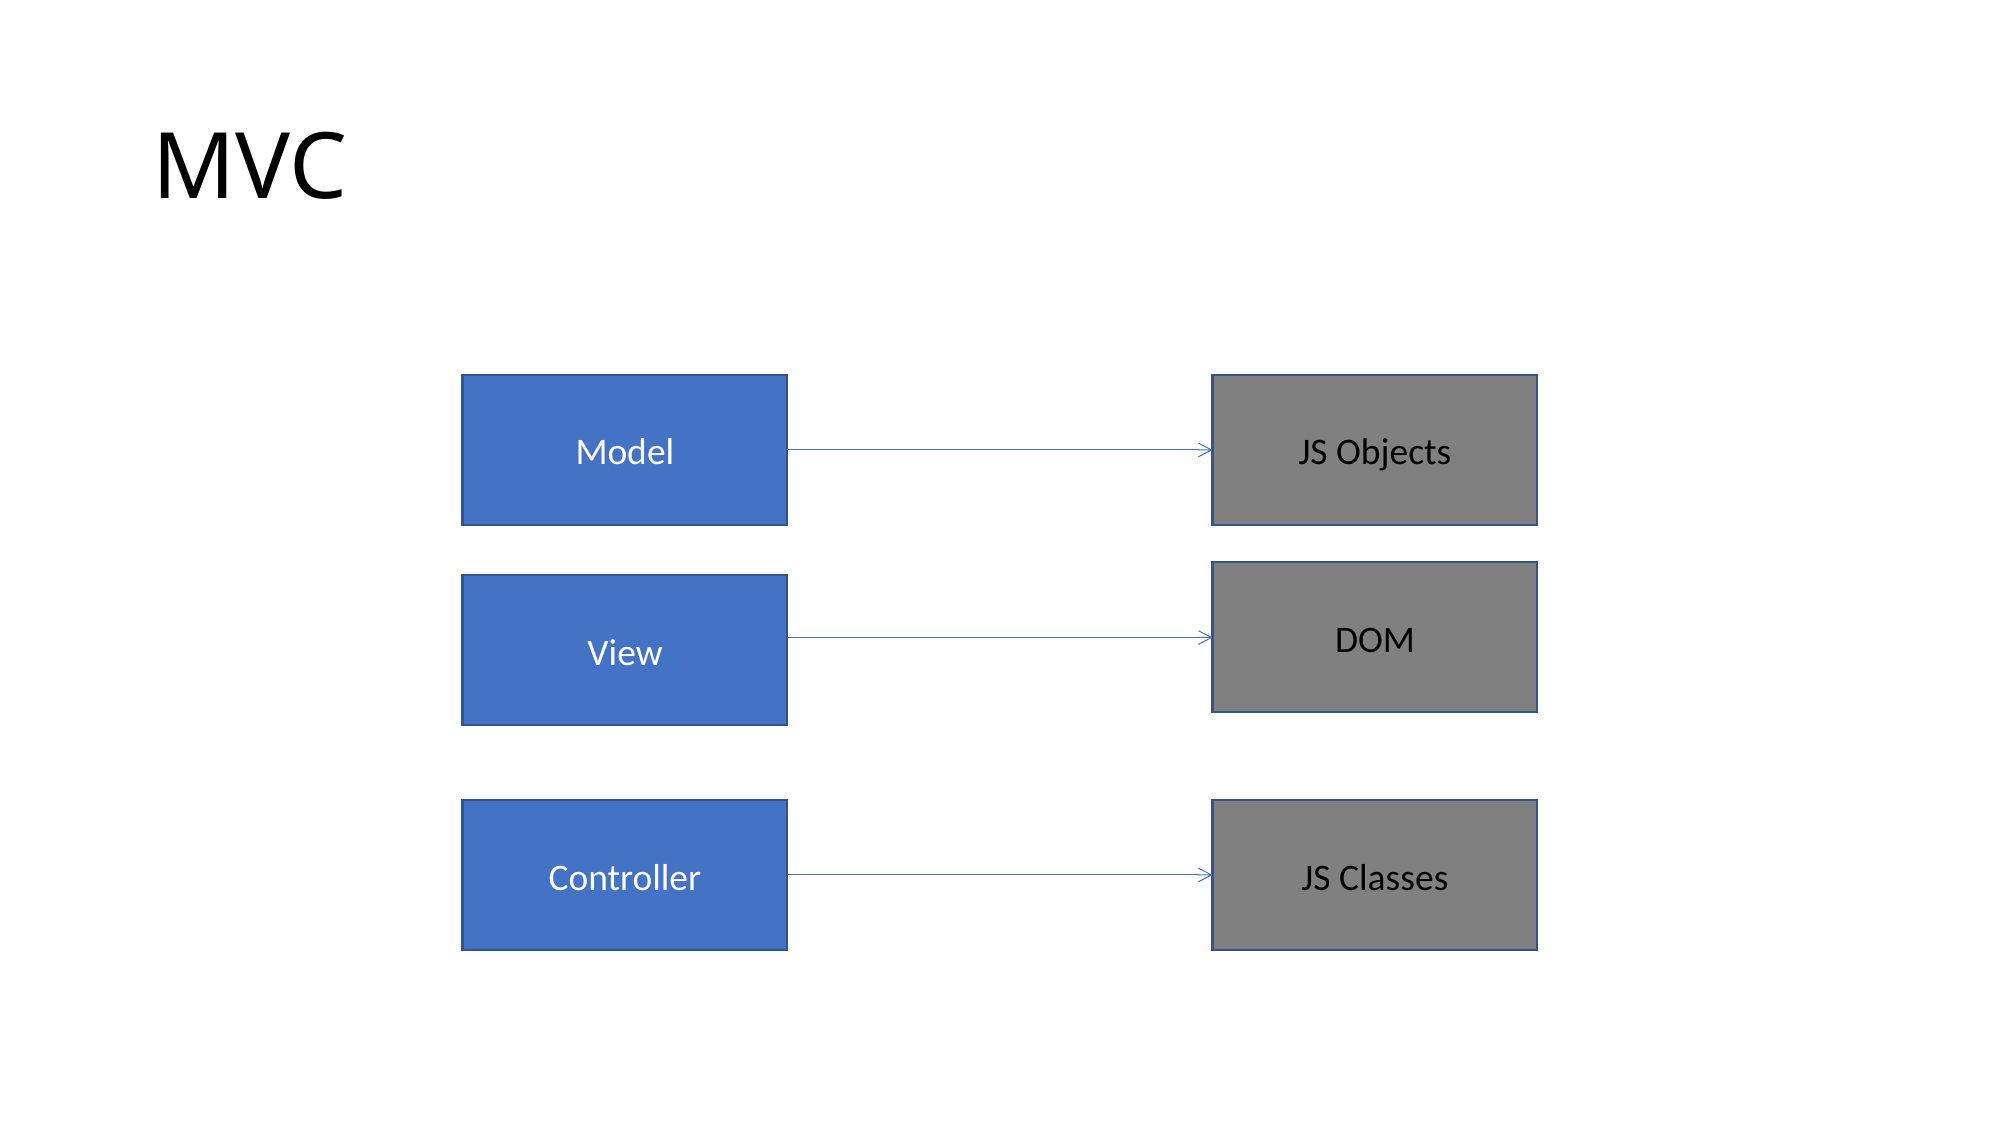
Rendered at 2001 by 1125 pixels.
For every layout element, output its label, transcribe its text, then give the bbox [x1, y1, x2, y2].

text_box JS Objects [1211, 374, 1538, 526]
title MVC [137, 59, 1863, 278]
text_box Model [461, 374, 788, 526]
text_box Controller [461, 799, 788, 951]
text_box DOM [1211, 561, 1538, 713]
text_box JS Classes [1211, 799, 1538, 951]
text_box View [461, 574, 788, 726]
